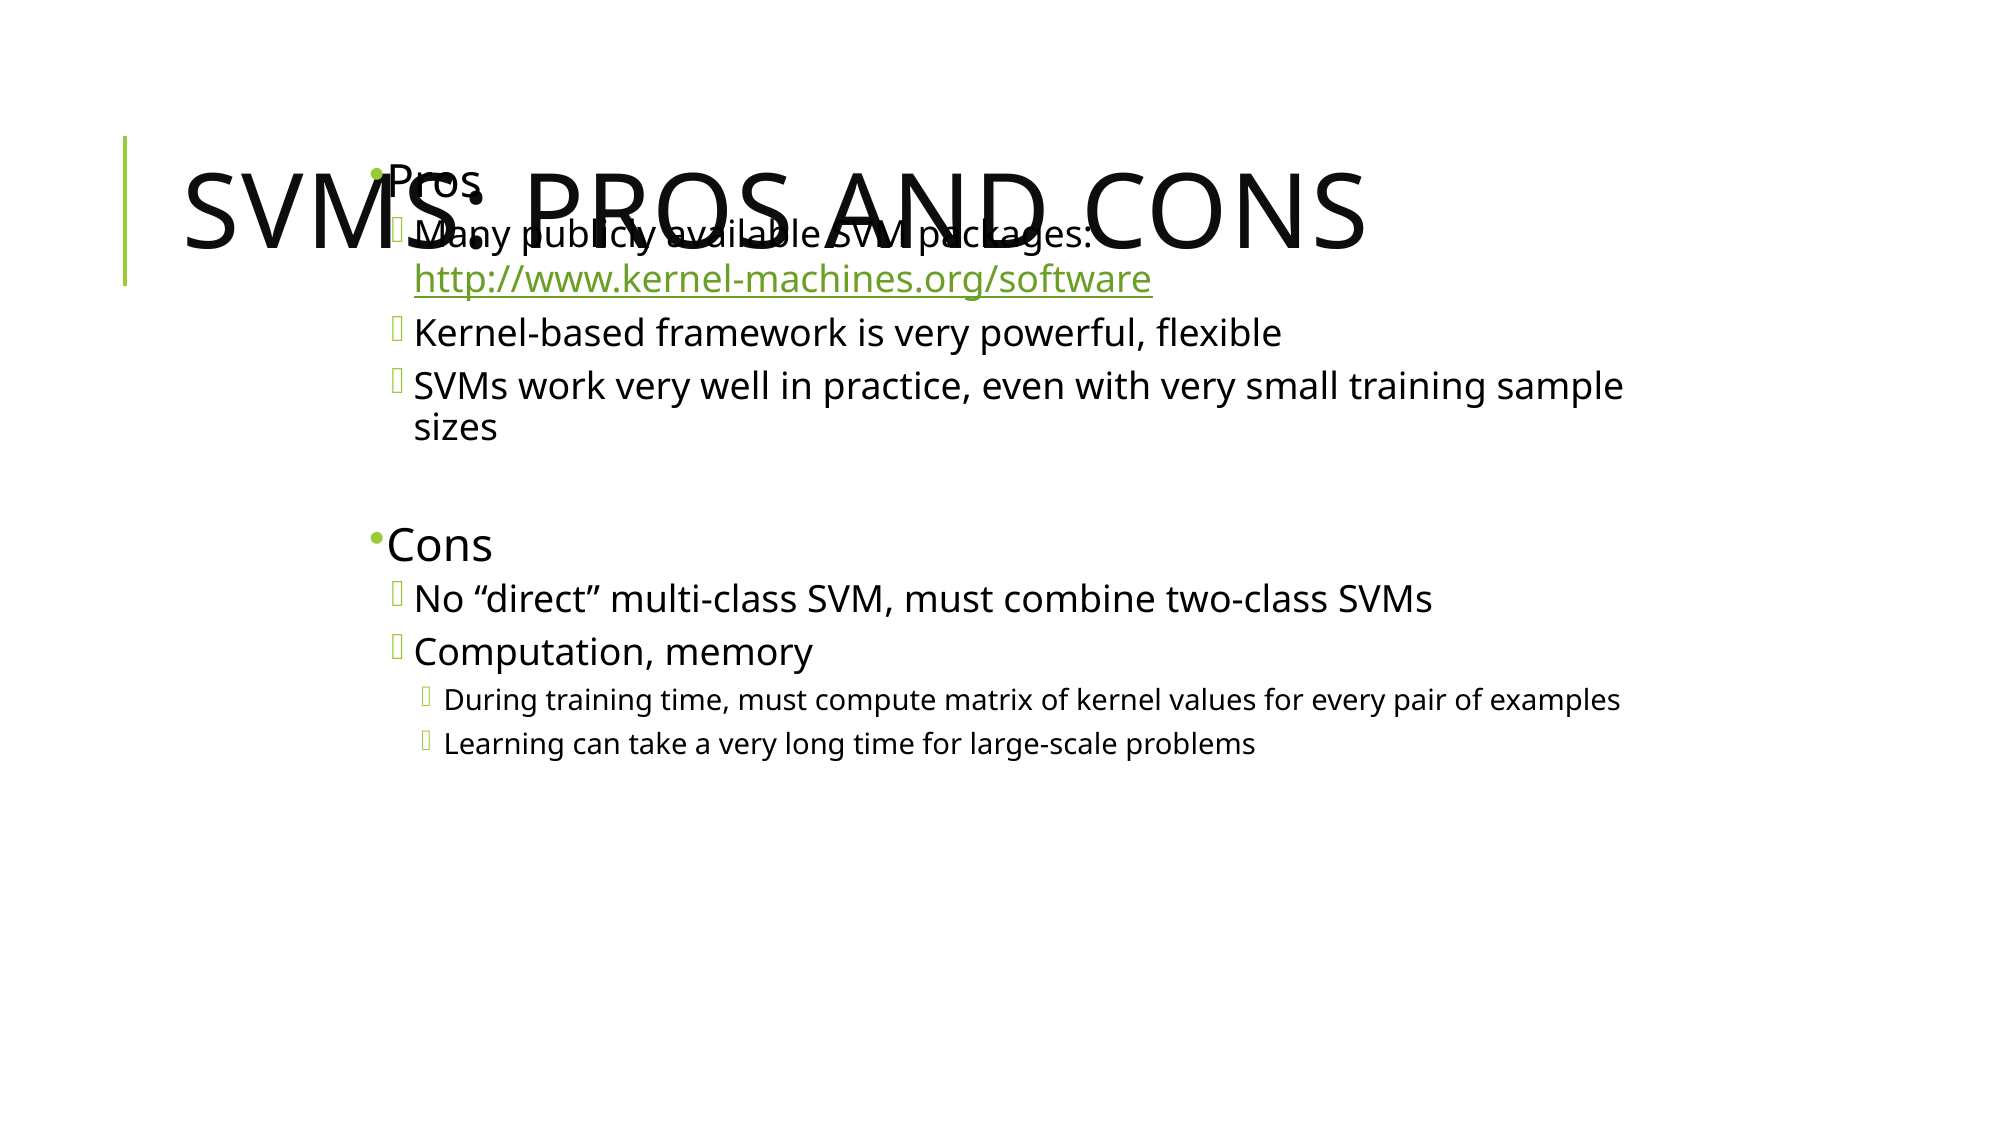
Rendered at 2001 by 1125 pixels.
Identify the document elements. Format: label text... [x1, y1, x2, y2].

list Pros Many publicly available SVM packages: http://www.kernel-machines.org/software Kernel-based framework is very powerful, flexible SVMs work very well in practice, even with very small training sample sizes Cons No “direct” multi-class SVM, must combine two-class SVMs Computation, memory During training time, must compute matrix of kernel values for every pair of examples Learning can take a very long time for large-scale problems [362, 149, 1638, 1088]
title SVMs: Pros and cons [168, 96, 1763, 342]
